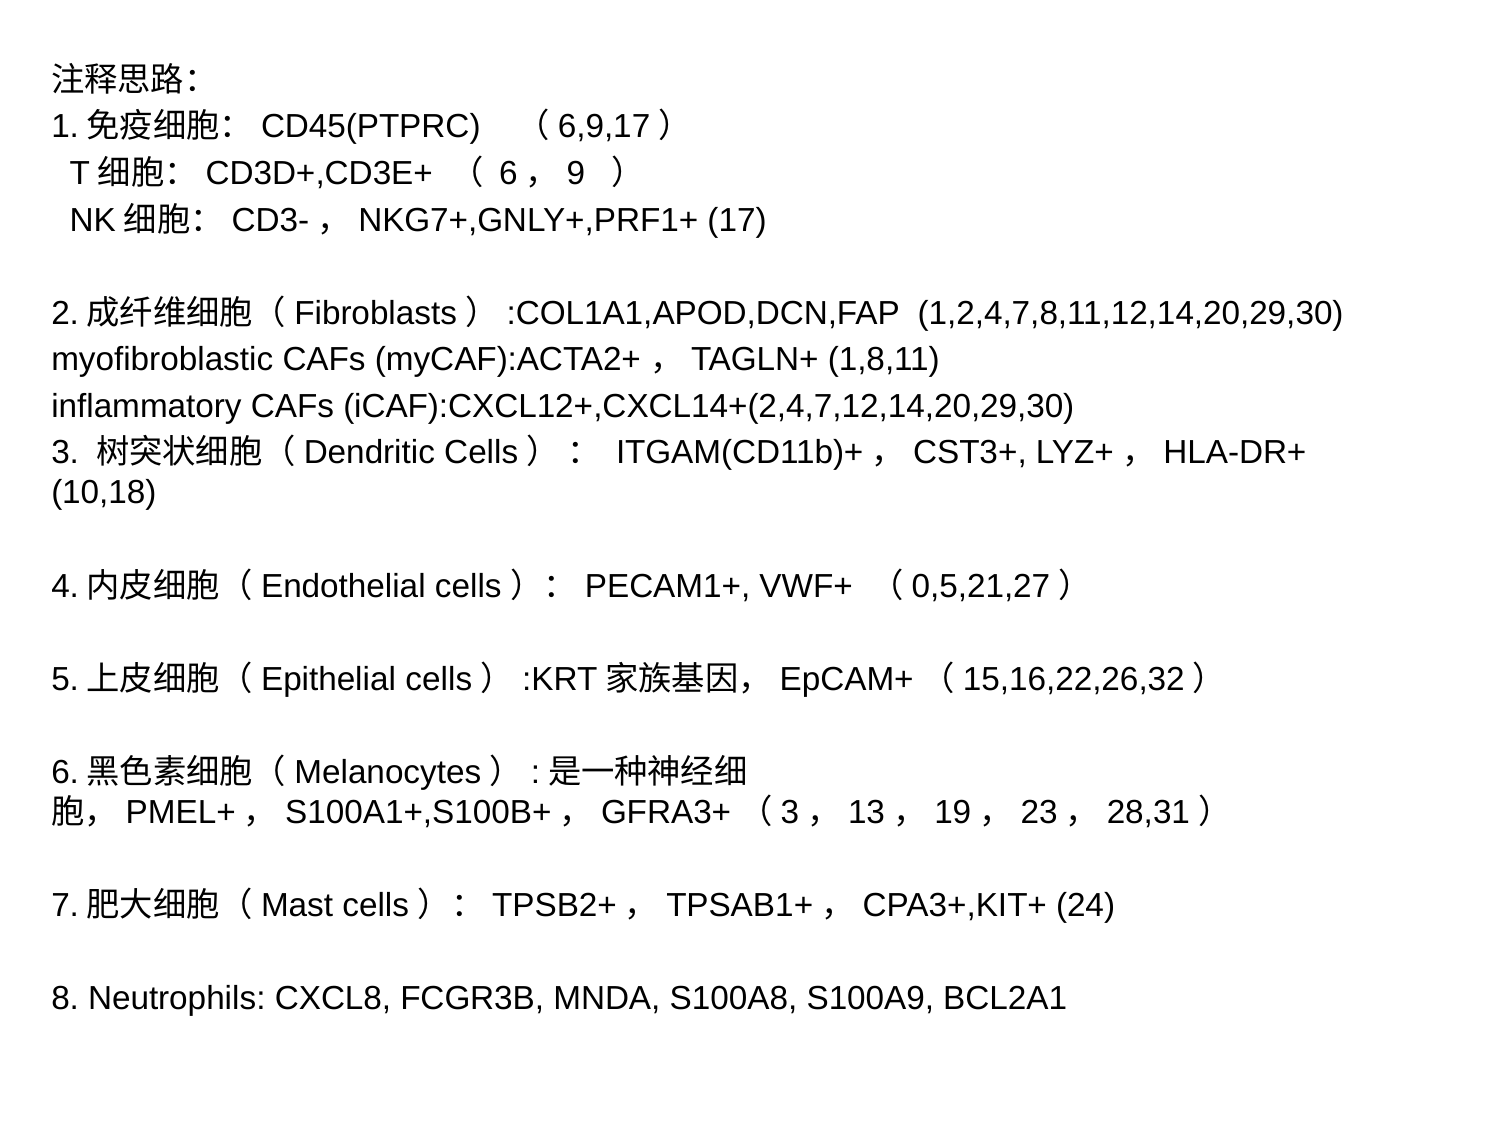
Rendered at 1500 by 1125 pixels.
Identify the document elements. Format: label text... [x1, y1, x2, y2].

table_header [741, 544, 843, 585]
list 注释思路： 1.免疫细胞：CD45(PTPRC) （6,9,17） T细胞：CD3D+,CD3E+ （ 6，9 ） NK细胞：CD3-，NKG7+,GNLY+,PRF1+ (17) 2.成纤维细胞（Fibroblasts）:COL1A1,APOD,DCN,FAP (1,2,4,7,8,11,12,14,20,29,30) myofibroblastic CAFs (myCAF):ACTA2+，TAGLN+ (1,8,11) inflammatory CAFs (iCAF):CXCL12+,CXCL14+(2,4,7,12,14,20,29,30) 3. 树突状细胞（Dendritic Cells） ： ITGAM(CD11b)+，CST3+, LYZ+，HLA-DR+ (10,18) 4.内皮细胞（Endothelial cells）：PECAM1+, VWF+ （0,5,21,27） 5.上皮细胞（Epithelial cells）:KRT家族基因，EpCAM+（15,16,22,26,32） 6.黑色素细胞（Melanocytes）:是一种神经细胞，PMEL+，S100A1+,S100B+，GFRA3+（3，13，19，23，28,31） 7.肥大细胞（Mast cells）：TPSB2+，TPSAB1+，CPA3+,KIT+ (24) 8. Neutrophils: CXCL8, FCGR3B, MNDA, S100A8, S100A9, BCL2A1 [36, 50, 1425, 1005]
